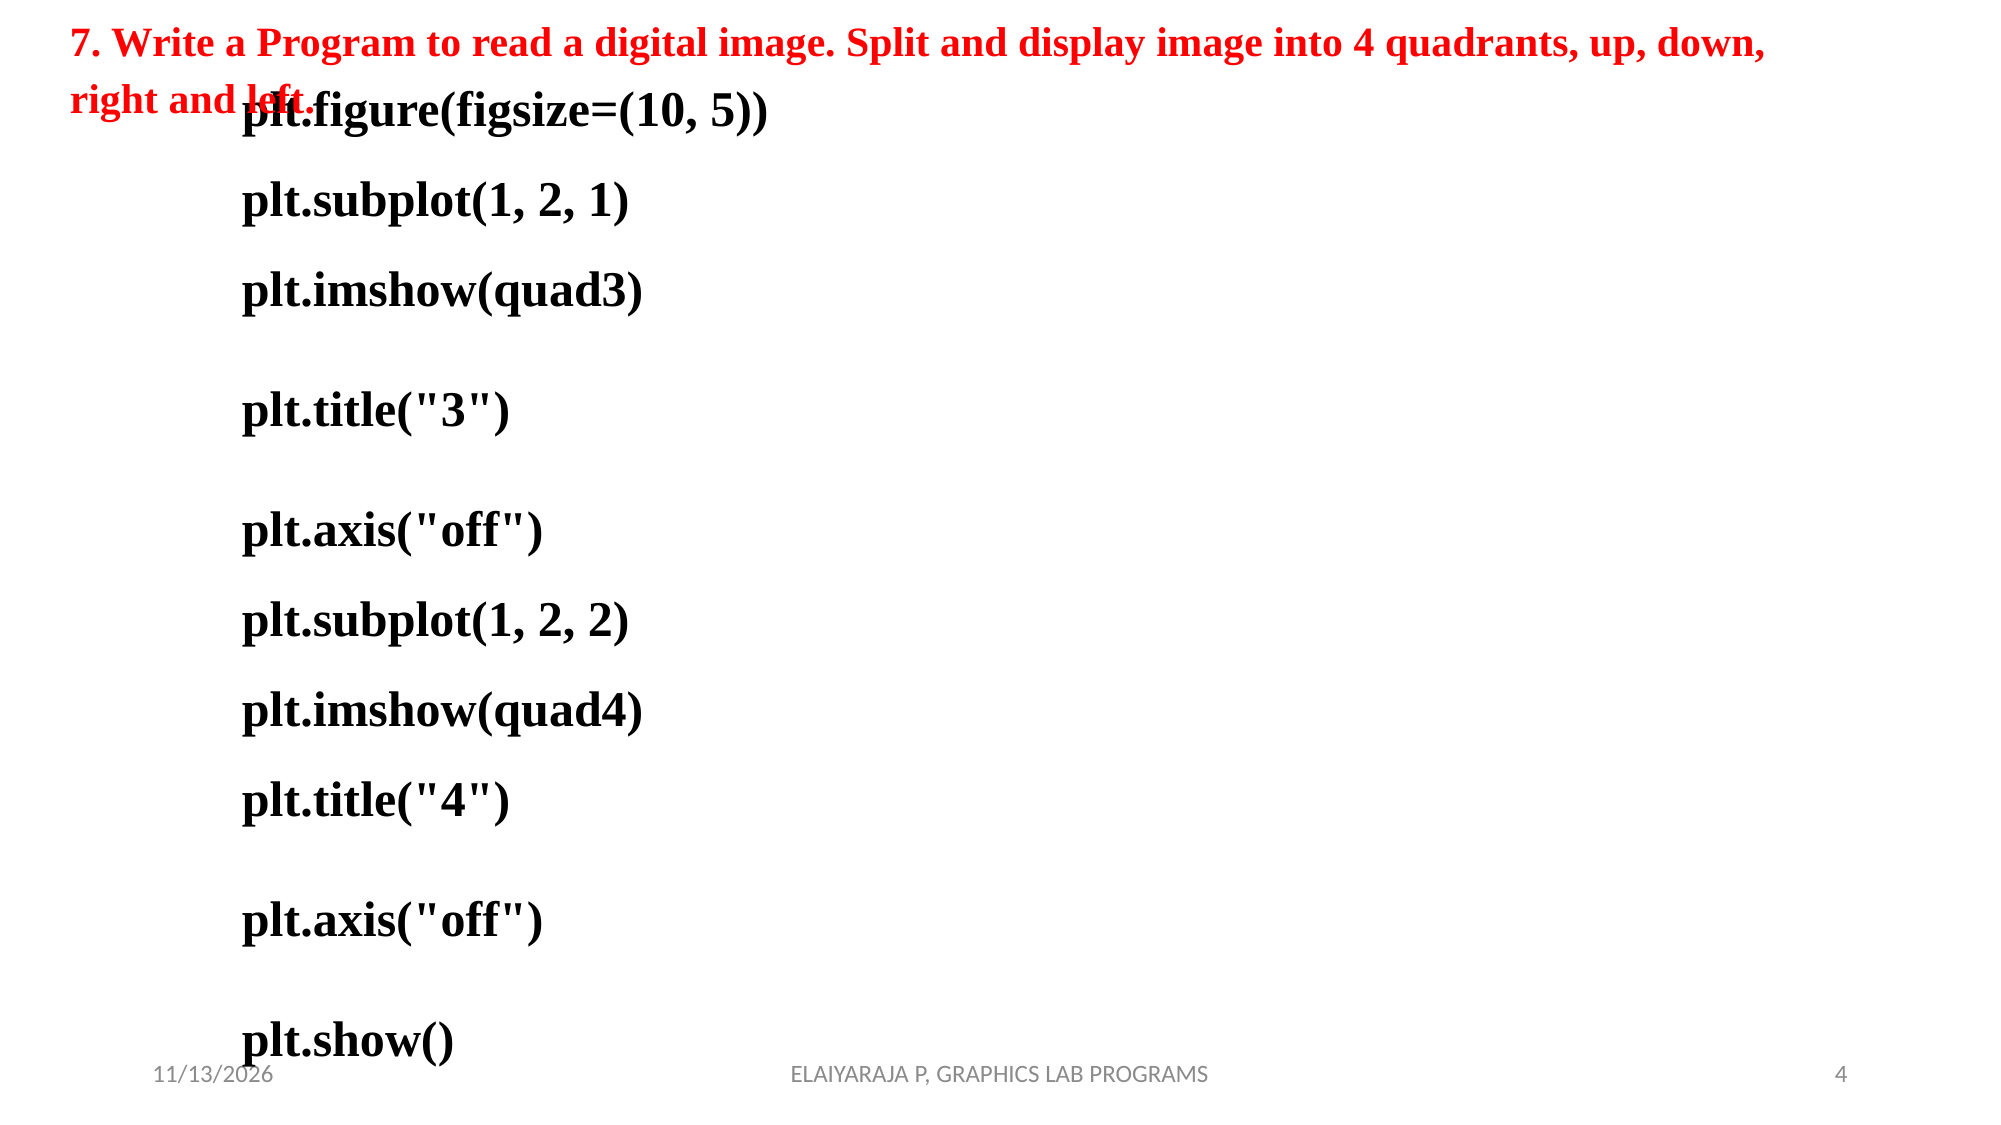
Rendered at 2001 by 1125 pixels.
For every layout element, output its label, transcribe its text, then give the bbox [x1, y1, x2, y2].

text_box plt.figure(figsize=(10, 5)) plt.subplot(1, 2, 1) plt.imshow(quad3) plt.title("3") plt.axis("off") plt.subplot(1, 2, 2) plt.imshow(quad4) plt.title("4") plt.axis("off") plt.show() [227, 130, 1450, 1074]
footer ELAIYARAJA P, GRAPHICS LAB PROGRAMS [662, 1074, 1338, 1103]
slide_number 4 [1412, 1042, 1863, 1103]
text_box 7. Write a Program to read a digital image. Split and display image into 4 quadrants, up, down, right and left. [55, 0, 1880, 130]
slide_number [137, 1042, 588, 1103]
